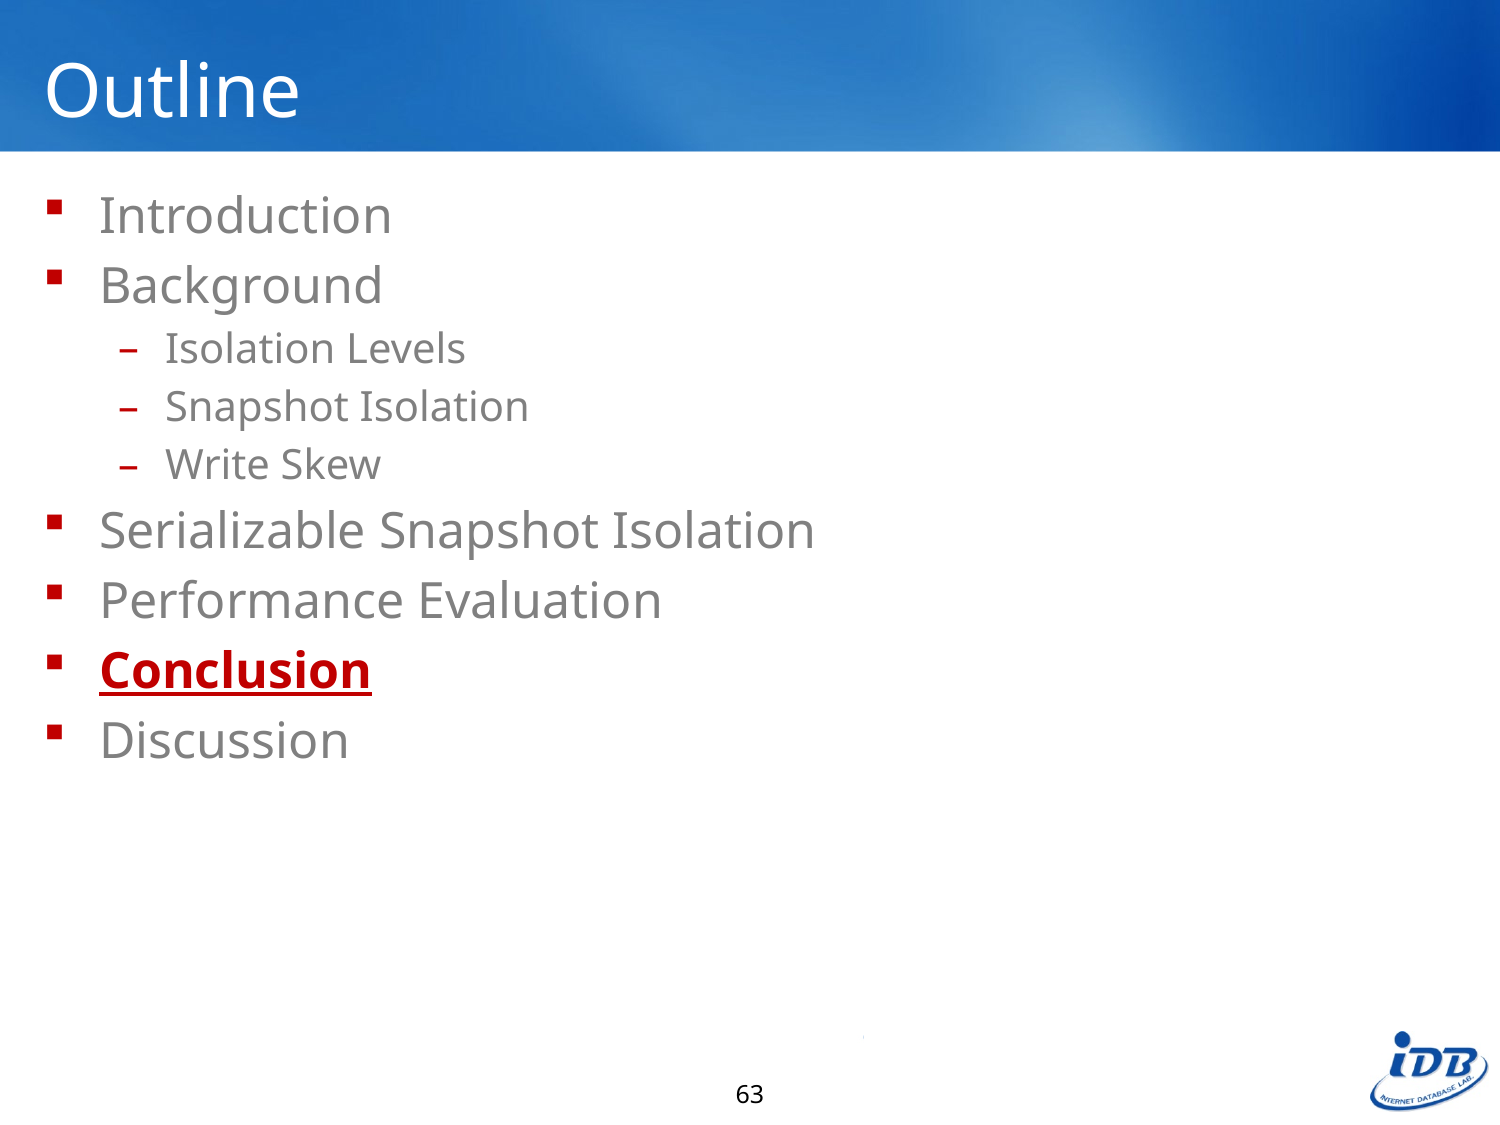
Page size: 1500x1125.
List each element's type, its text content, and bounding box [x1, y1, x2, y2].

title Outline [28, 23, 1472, 153]
list Introduction Background Isolation Levels Snapshot Isolation Write Skew Serializable Snapshot Isolation Performance Evaluation Conclusion Discussion [28, 175, 1472, 1067]
slide_number 63 [697, 1078, 803, 1114]
picture [0, 0, 1500, 1125]
